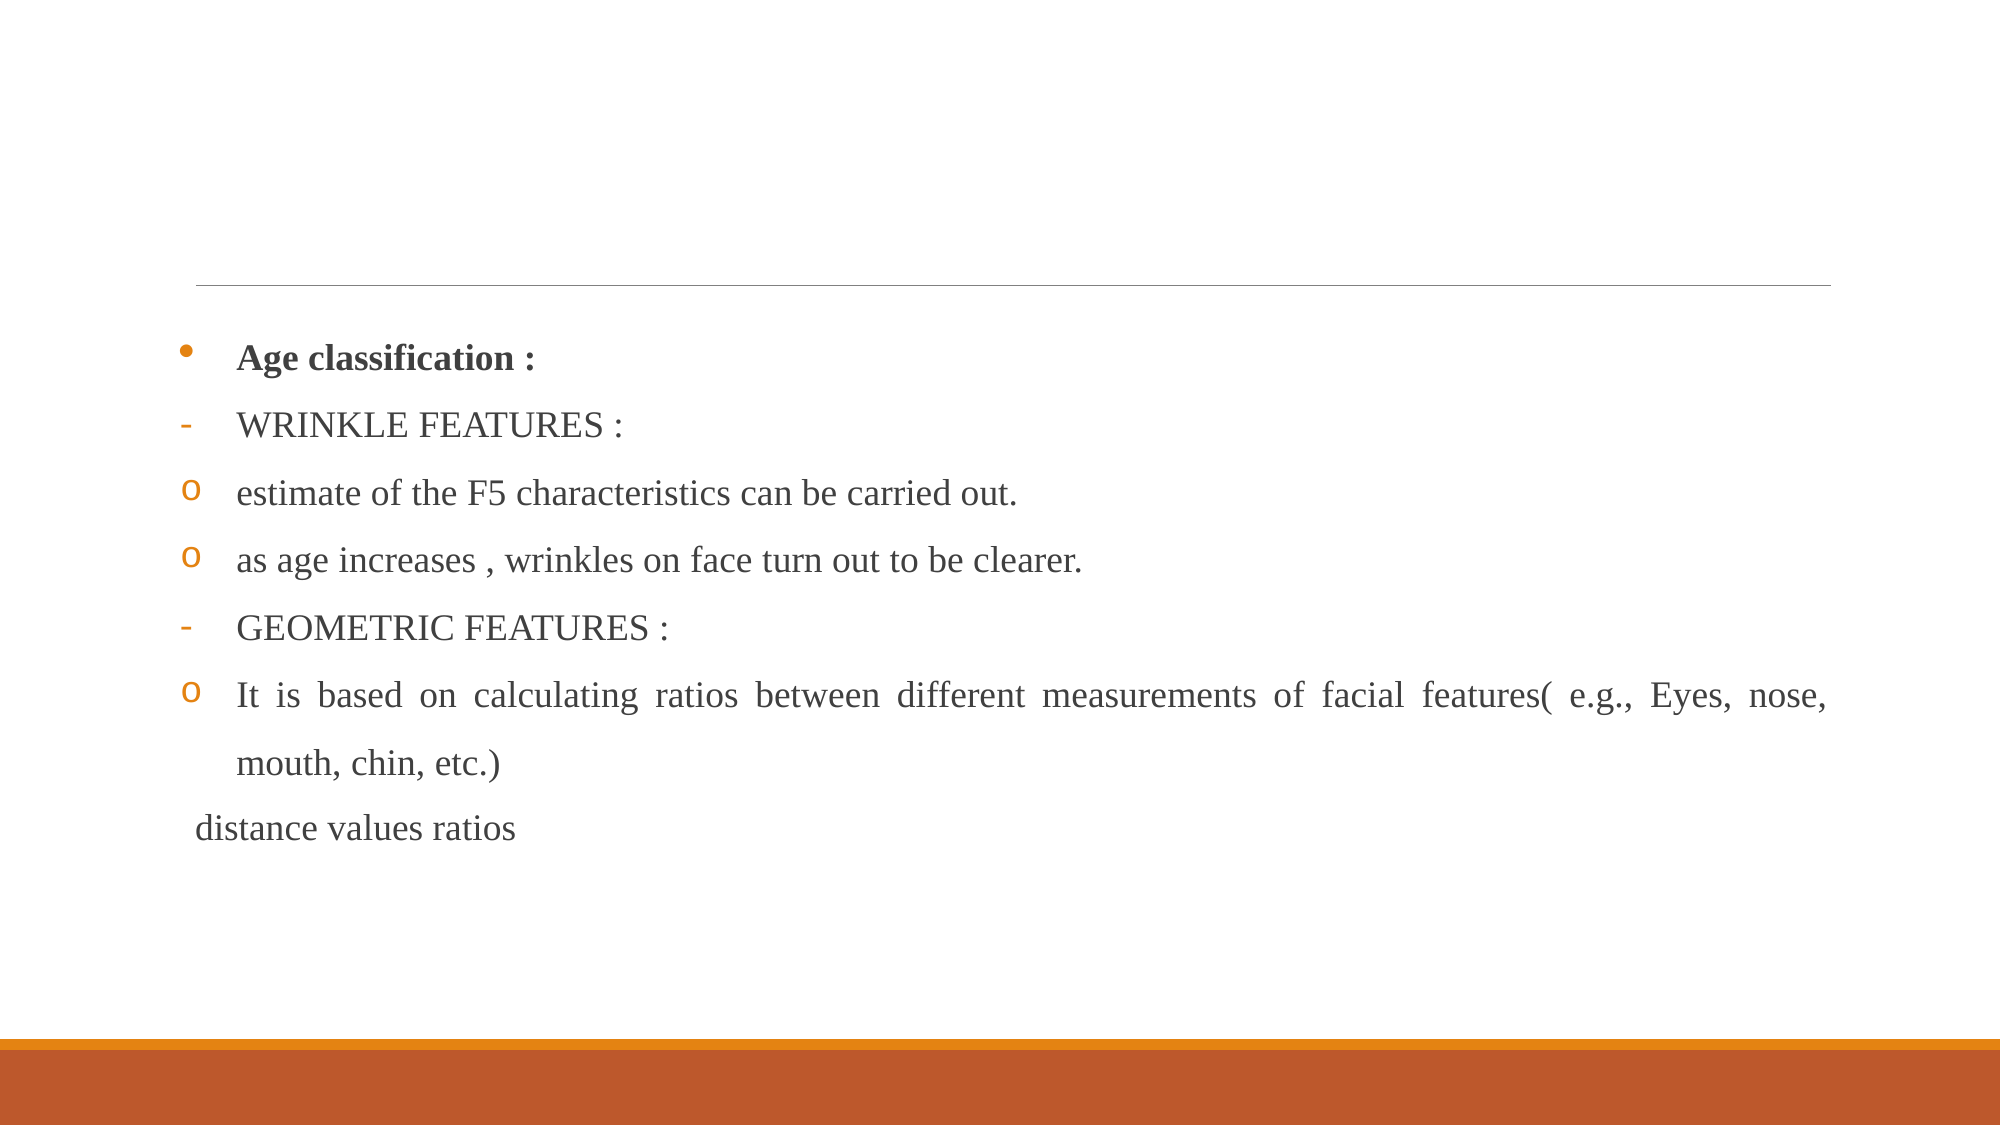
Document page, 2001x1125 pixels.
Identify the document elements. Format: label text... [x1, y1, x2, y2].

list Age classification : WRINKLE FEATURES : estimate of the F5 characteristics can be carried out. as age increases , wrinkles on face turn out to be clearer. GEOMETRIC FEATURES : It is based on calculating ratios between different measurements of facial features( e.g., Eyes, nose, mouth, chin, etc.) distance values ratios [180, 302, 1830, 963]
